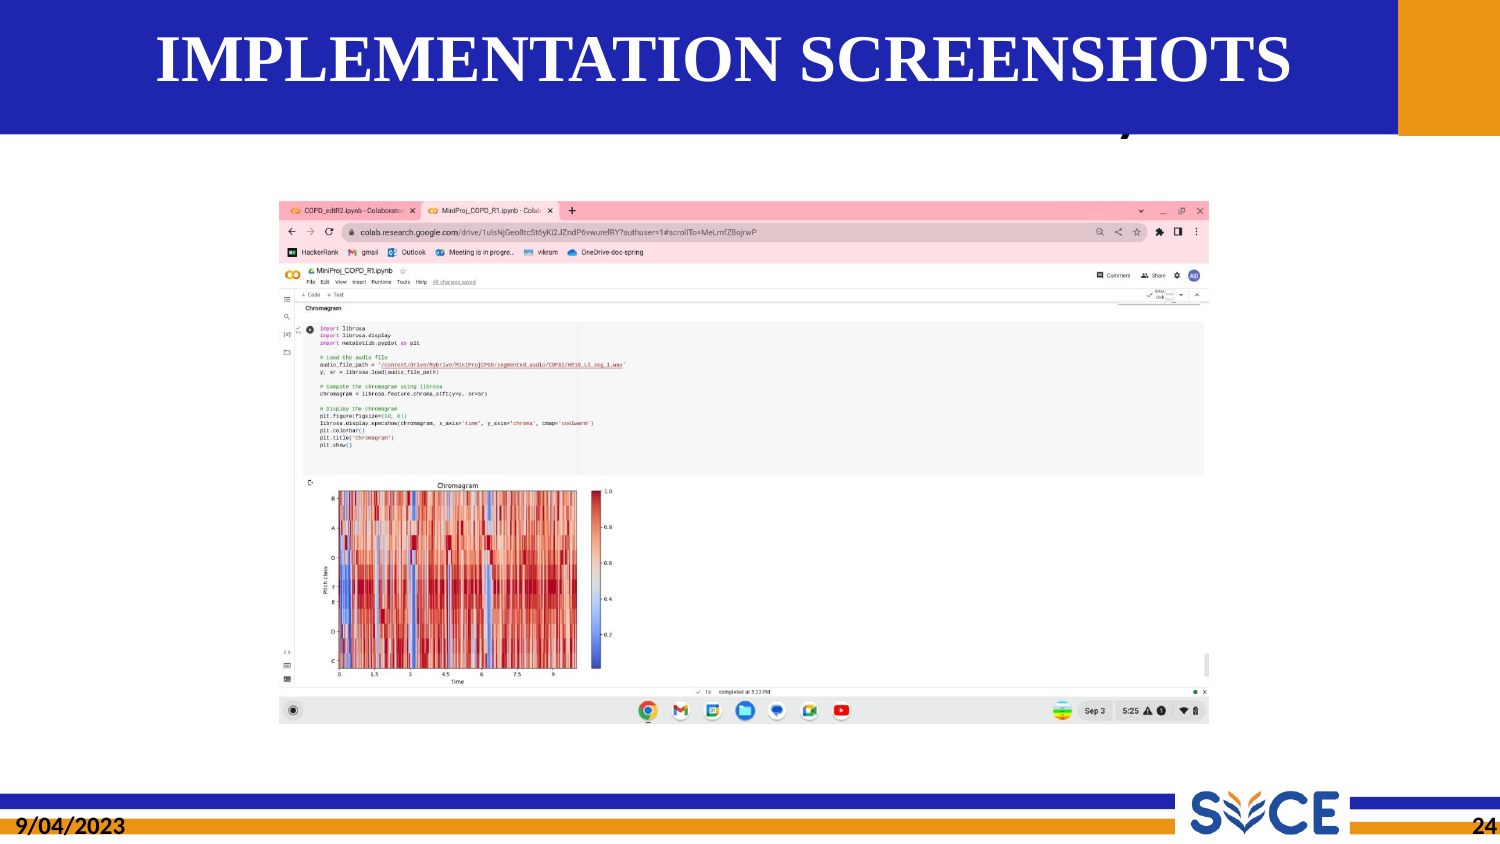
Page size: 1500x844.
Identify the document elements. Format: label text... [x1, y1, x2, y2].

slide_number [0, 801, 152, 844]
title IMPLEMENTATION SCREENSHOTS [48, 1, 1399, 110]
slide_number 24 [1162, 801, 1500, 844]
picture [1187, 784, 1343, 801]
picture [278, 201, 1209, 725]
